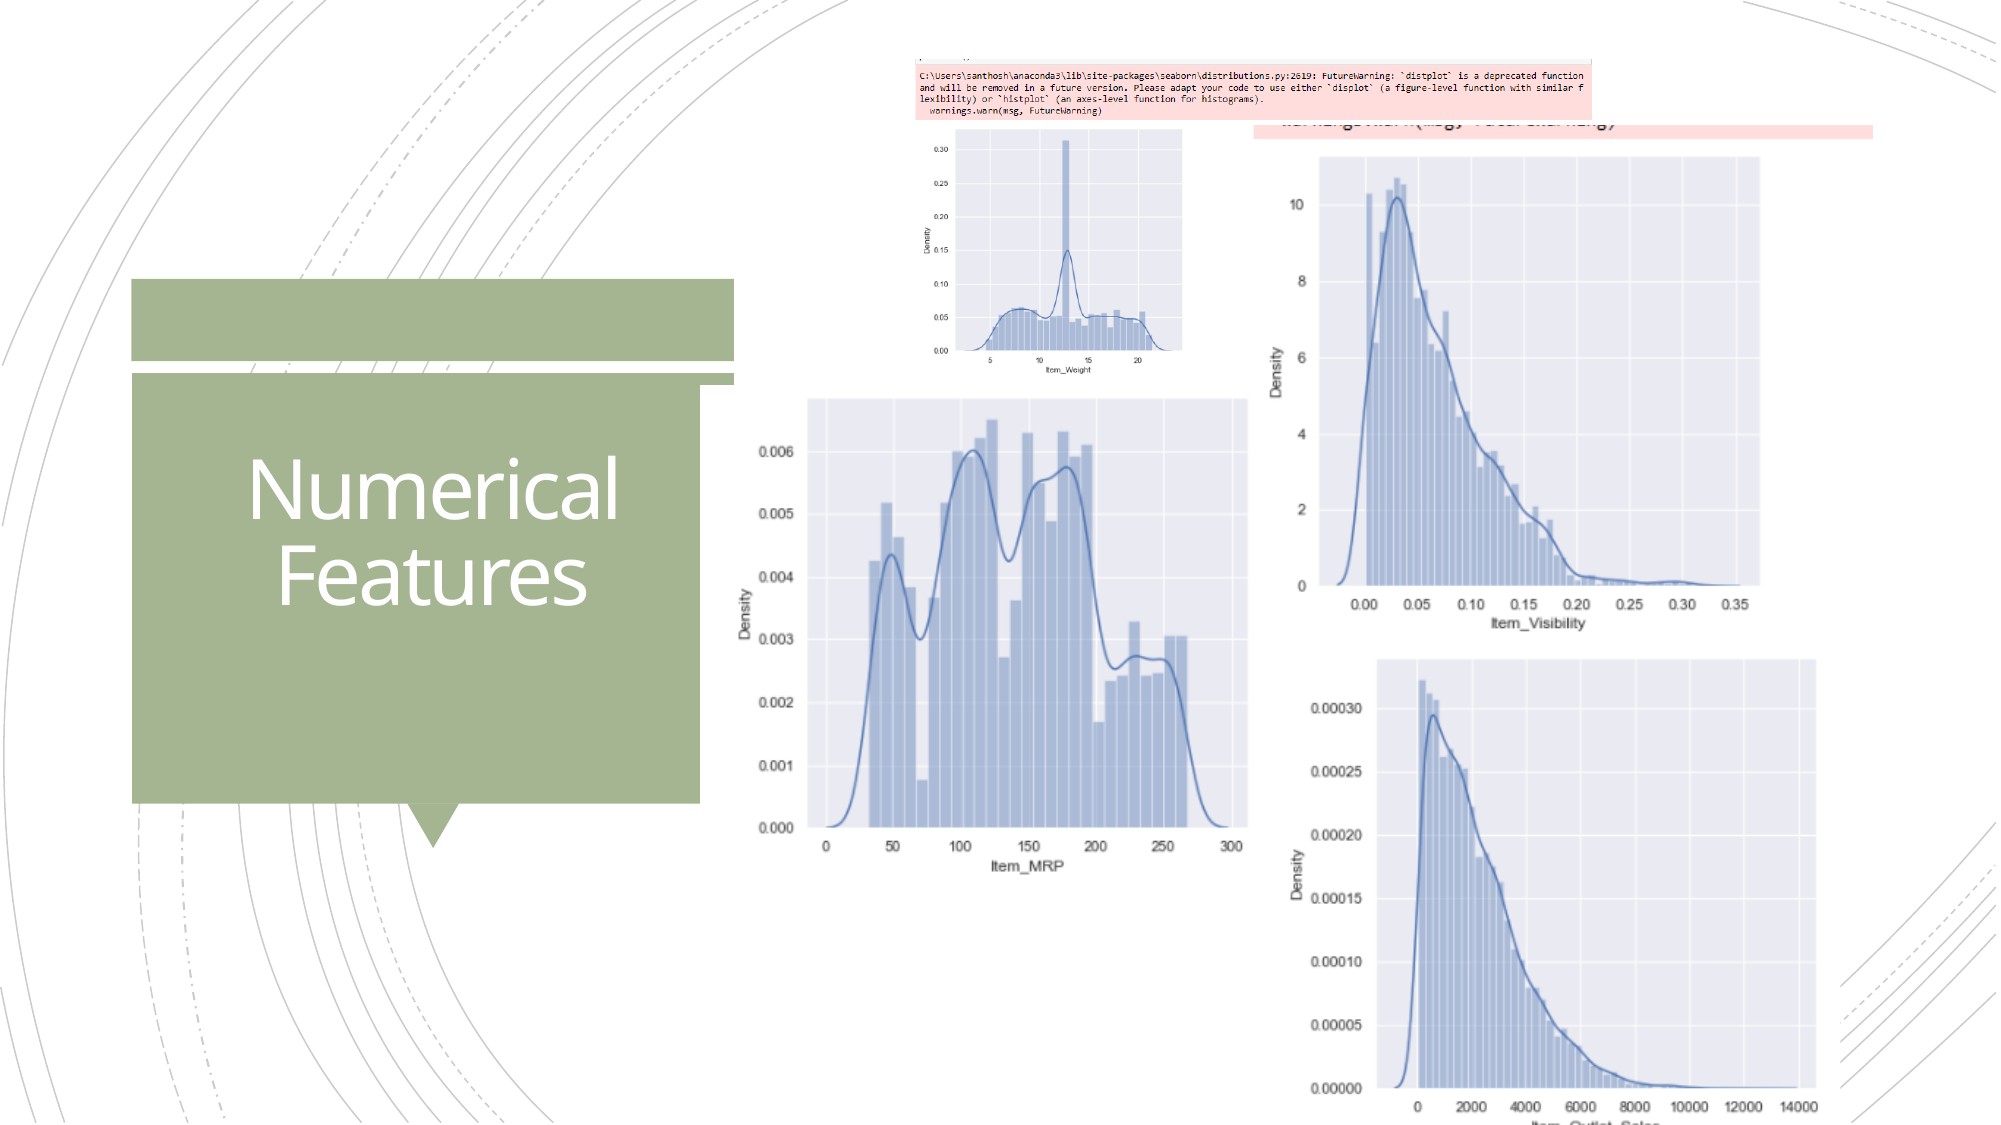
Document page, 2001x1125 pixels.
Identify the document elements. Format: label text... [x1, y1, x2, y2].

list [883, 59, 1597, 385]
title Numerical Features [145, 385, 699, 789]
picture [699, 125, 1874, 1125]
